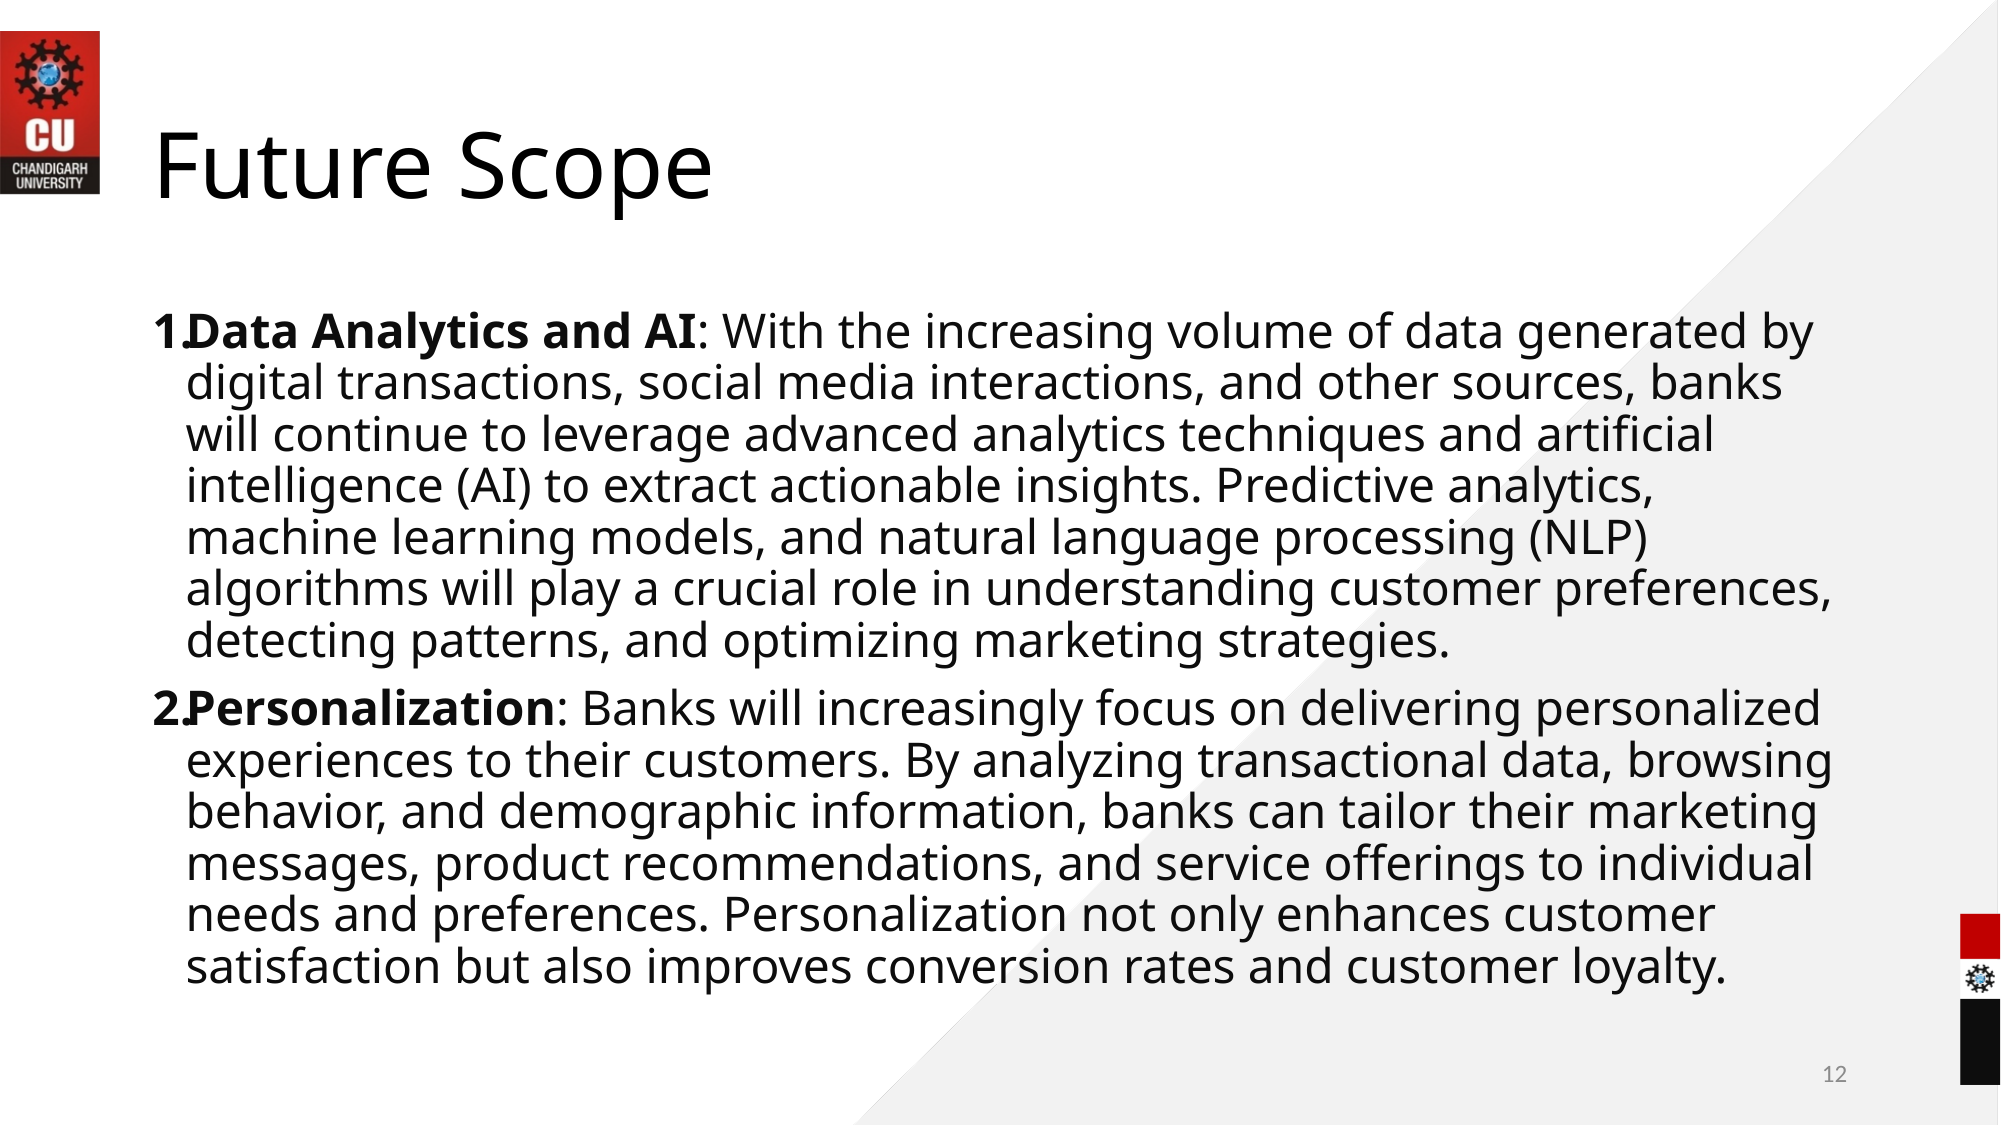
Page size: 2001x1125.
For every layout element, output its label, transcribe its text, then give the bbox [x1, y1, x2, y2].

slide_number 12 [1412, 1042, 1863, 1103]
picture [0, 0, 2001, 1125]
list Data Analytics and AI: With the increasing volume of data generated by digital transactions, social media interactions, and other sources, banks will continue to leverage advanced analytics techniques and artificial intelligence (AI) to extract actionable insights. Predictive analytics, machine learning models, and natural language processing (NLP) algorithms will play a crucial role in understanding customer preferences, detecting patterns, and optimizing marketing strategies. Personalization: Banks will increasingly focus on delivering personalized experiences to their customers. By analyzing transactional data, browsing behavior, and demographic information, banks can tailor their marketing messages, product recommendations, and service offerings to individual needs and preferences. Personalization not only enhances customer satisfaction but also improves conversion rates and customer loyalty. [137, 299, 1863, 1014]
title Future Scope [137, 59, 1863, 278]
